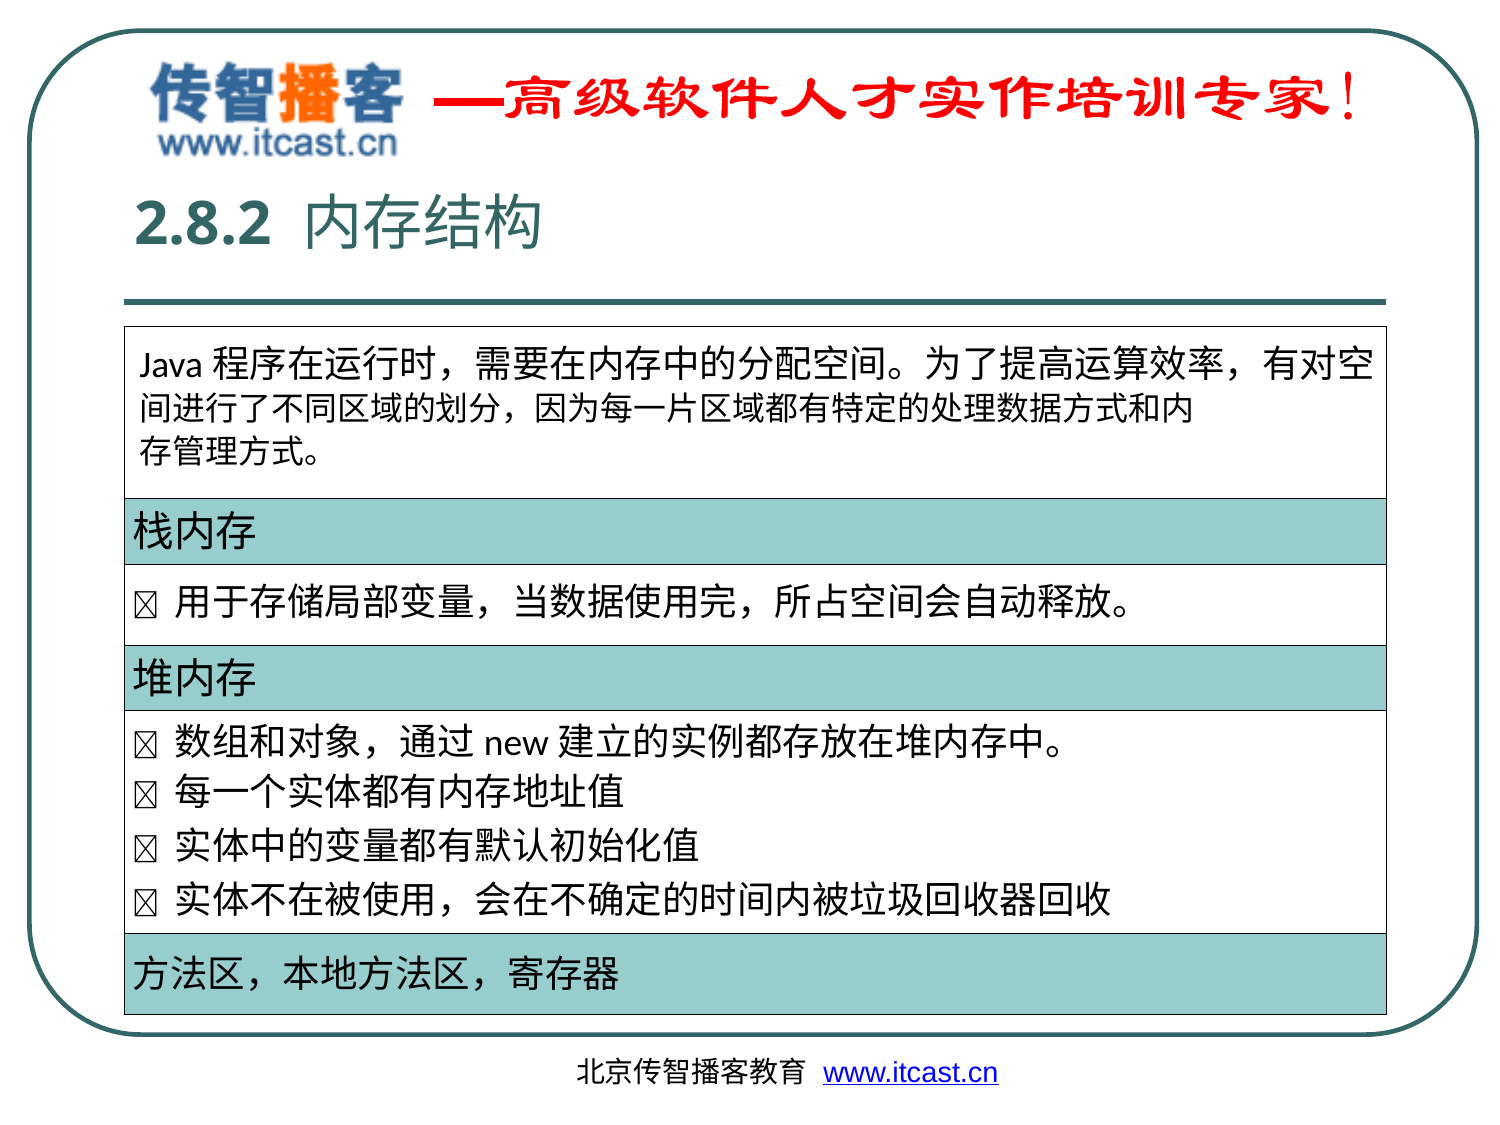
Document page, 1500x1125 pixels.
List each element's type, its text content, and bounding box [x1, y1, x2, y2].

text_box [1055, 75, 1124, 119]
text_box 北京传智播客教育www.itcast.cn [576, 1053, 999, 1088]
text_box [503, 74, 573, 120]
picture [147, 54, 408, 159]
text_box [125, 646, 132, 710]
text_box [711, 76, 778, 121]
text_box [1175, 75, 1186, 120]
text_box [1150, 646, 1386, 710]
text_box [1263, 75, 1331, 120]
text_box [573, 77, 641, 118]
text_box Java程序在运行时，需要在内存中的分配空间。为了提高运算效率，有对空 间进行了不同区域的划分，因为每一片区域都有特定的处理数据方式和内 存管理方式。 [139, 340, 1500, 494]
text_box [125, 934, 1386, 1014]
text_box [780, 77, 848, 121]
text_box [125, 499, 1386, 563]
text_box [851, 75, 917, 120]
text_box [1344, 70, 1352, 105]
text_box [1194, 74, 1261, 121]
text_box [642, 75, 711, 120]
text_box [918, 74, 986, 120]
text_box 栈内存 用于存储局部变量，当数据使用完，所占空间会自动释放。 堆内存 数组和对象，通过new建立的实例都存放在堆内存中。 每一个实体都有内存地址值 实体中的变量都有默认初始化值 实体不在被使用，会在不确定的时间内被垃圾回收器回收 方法区，本地方法区，寄存器 [132, 504, 1150, 995]
text_box [1343, 111, 1353, 121]
text_box [433, 97, 504, 106]
text_box [988, 75, 1055, 121]
text_box 2.8.2 内存结构 [134, 183, 544, 257]
text_box [434, 24, 1366, 141]
text_box [1164, 79, 1173, 117]
text_box [28, 29, 1478, 1036]
text_box [1125, 76, 1162, 117]
